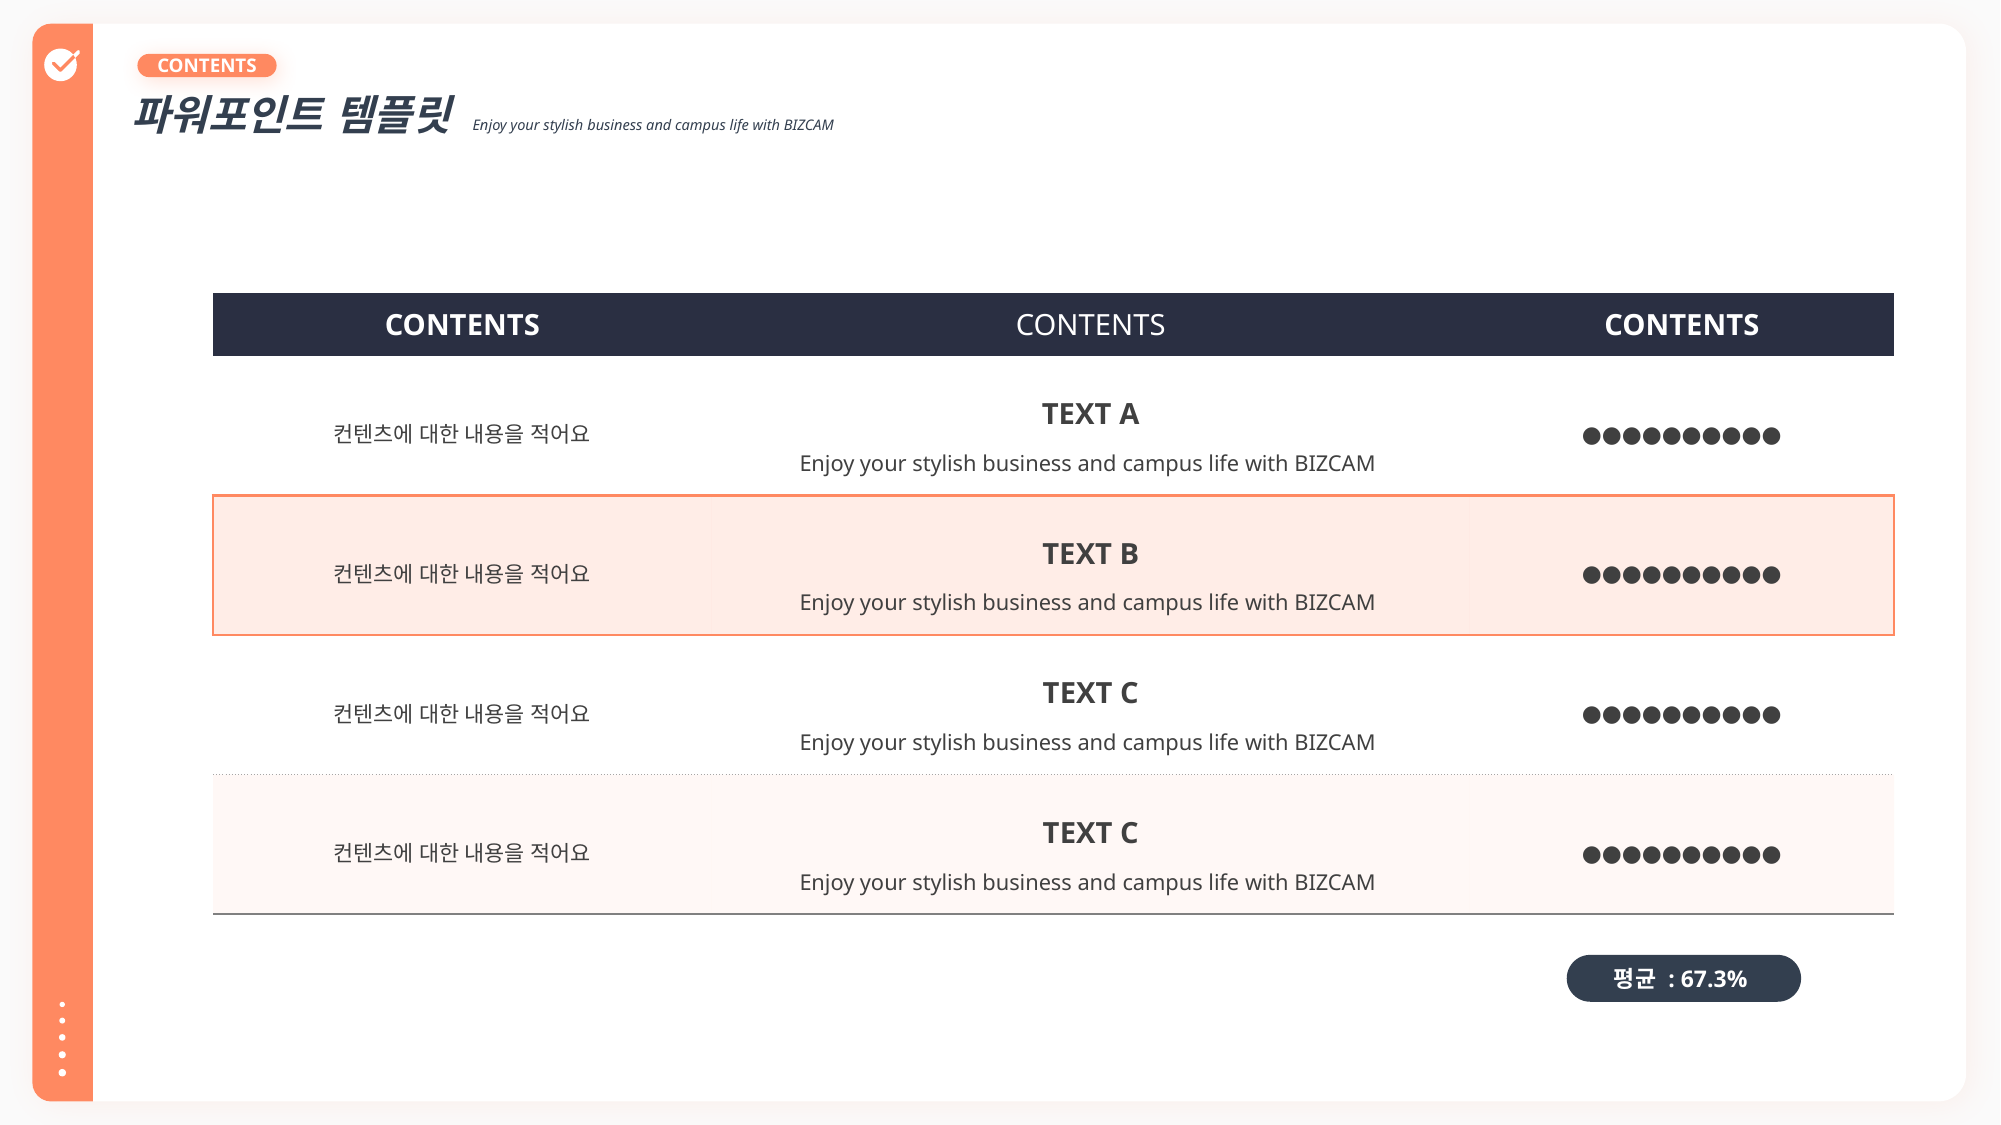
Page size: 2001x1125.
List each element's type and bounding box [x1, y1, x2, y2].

text_box [58, 1001, 66, 1077]
text_box [32, 23, 1967, 1102]
